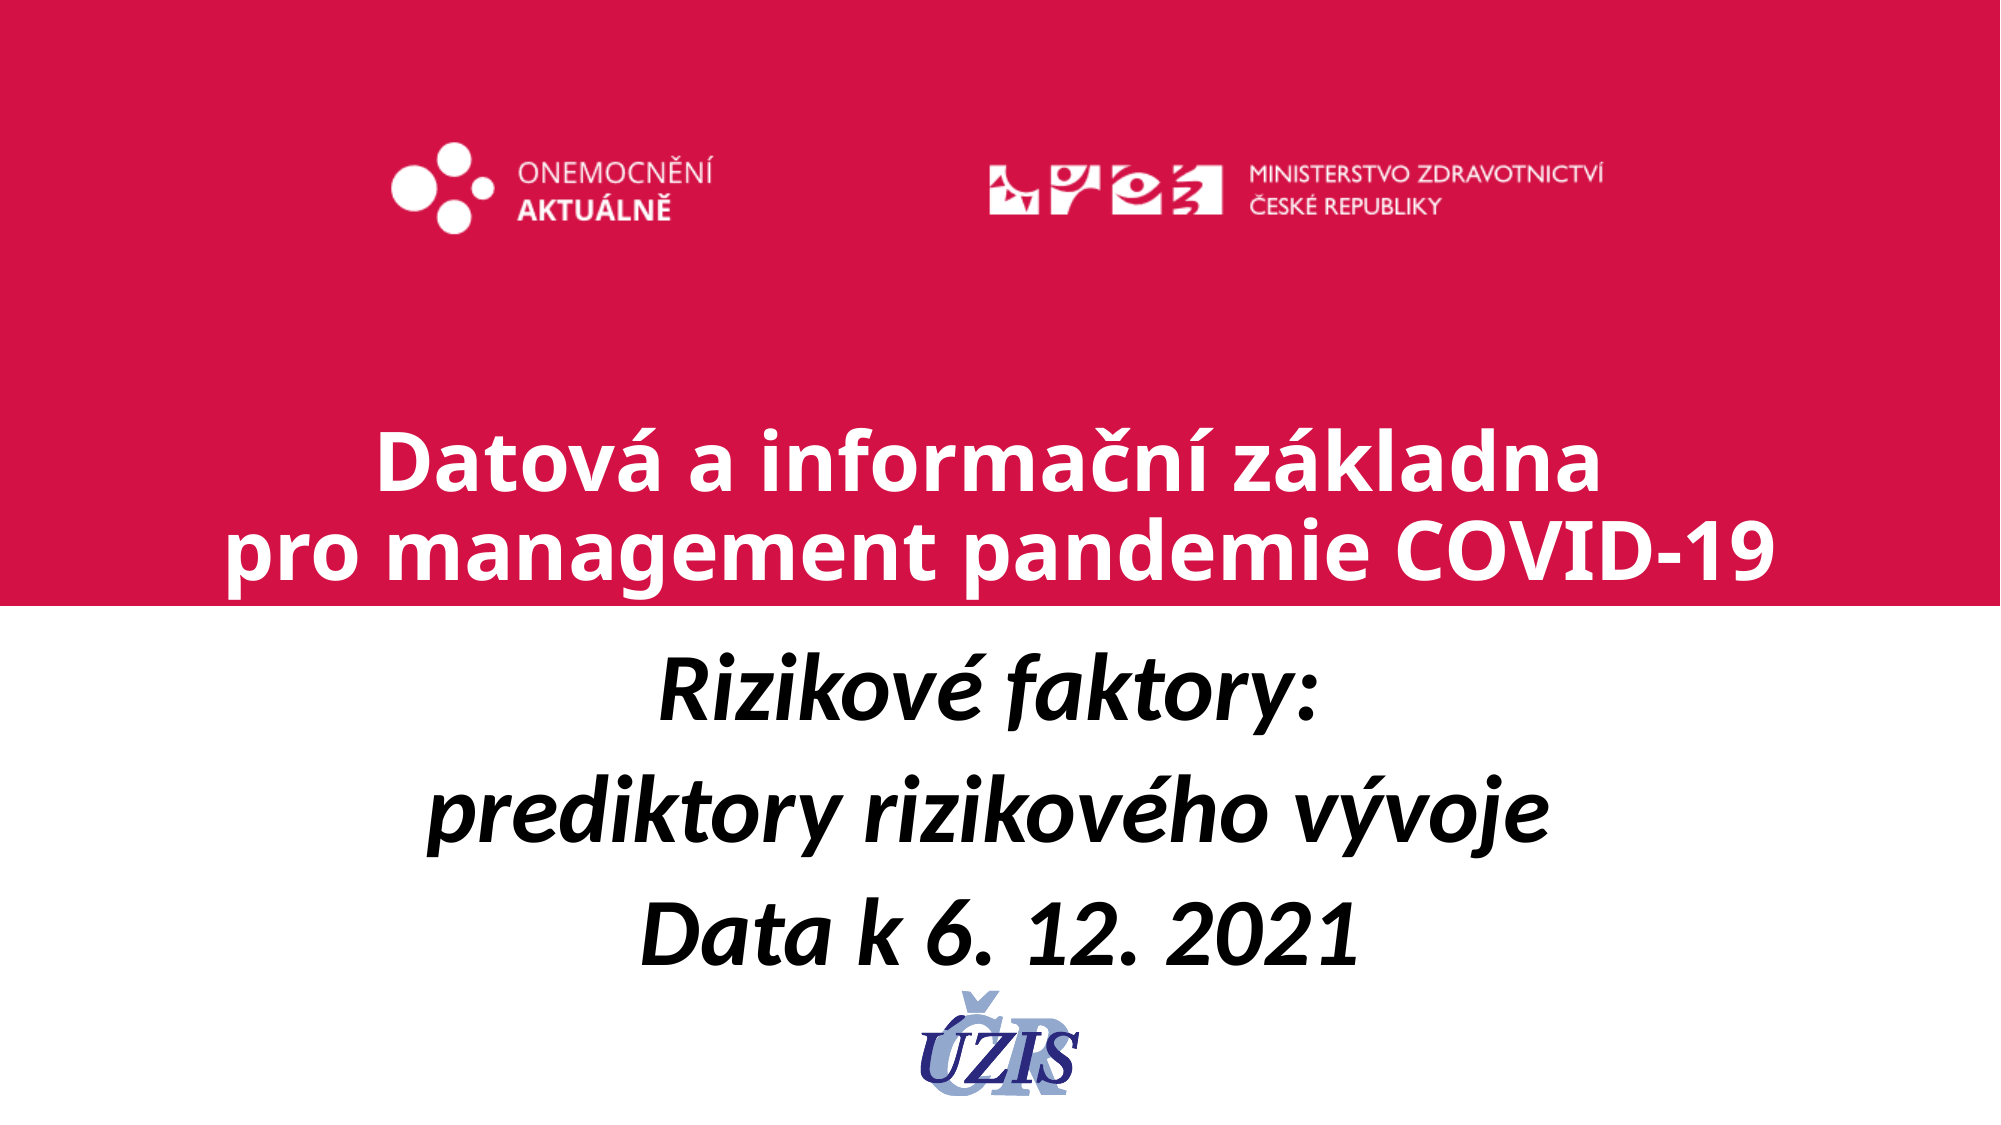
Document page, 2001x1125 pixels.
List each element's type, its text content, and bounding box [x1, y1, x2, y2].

title Datová a informační základna pro management pandemie COVID-19 [0, 410, 2000, 606]
subtitle Rizikové faktory: prediktory rizikového vývoje Data k 6. 12. 2021 [0, 628, 2000, 996]
